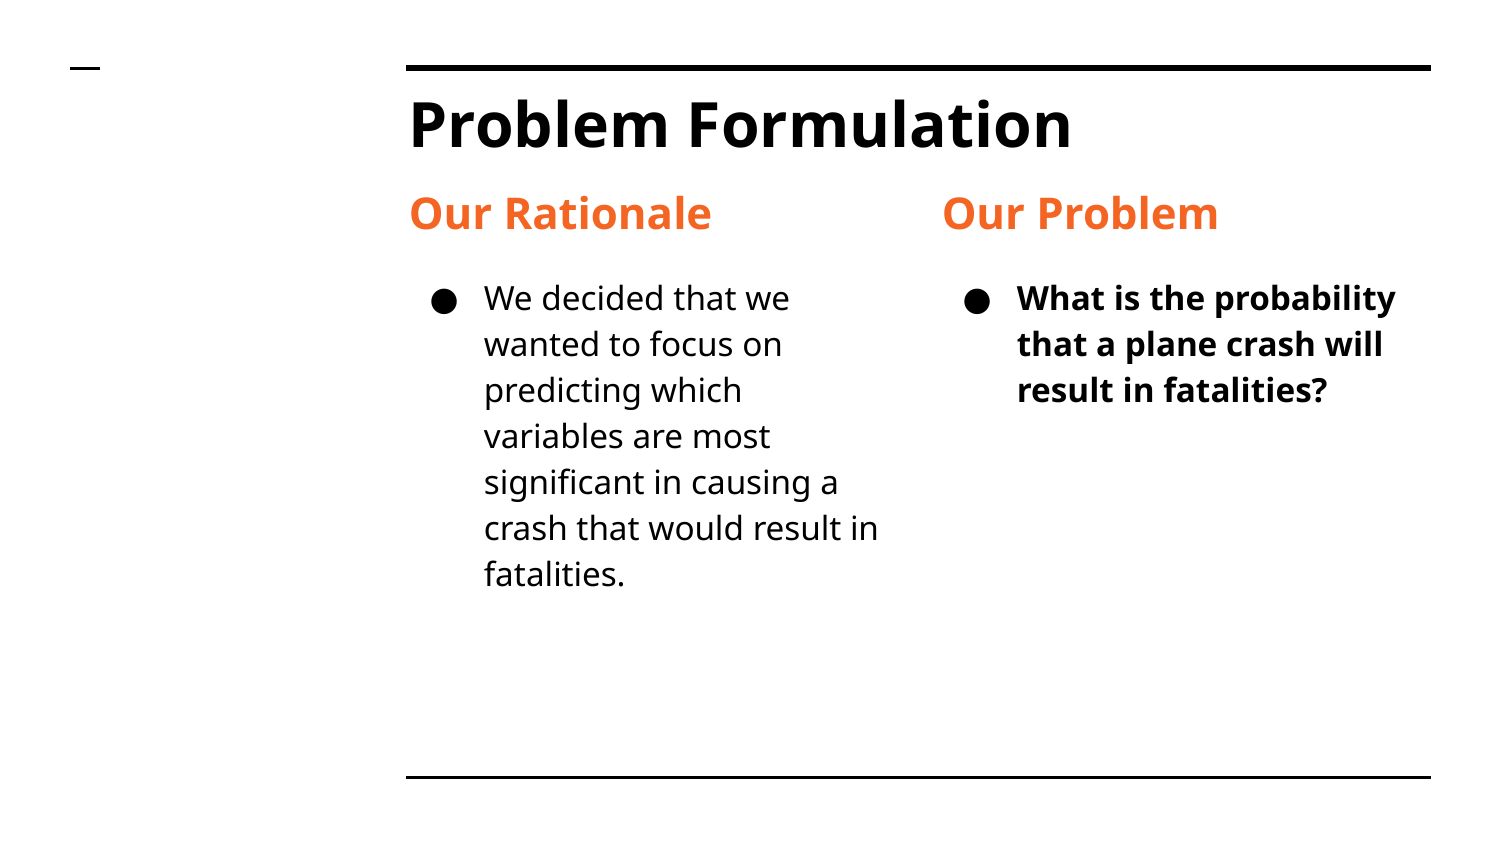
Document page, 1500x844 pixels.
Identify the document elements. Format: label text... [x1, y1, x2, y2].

list Our Problem What is the probability that a plane crash will result in fatalities? [926, 162, 1431, 656]
title Problem Formulation [393, 69, 1431, 174]
list Our Rationale We decided that we wanted to focus on predicting which variables are most significant in causing a crash that would result in fatalities. [393, 162, 905, 760]
